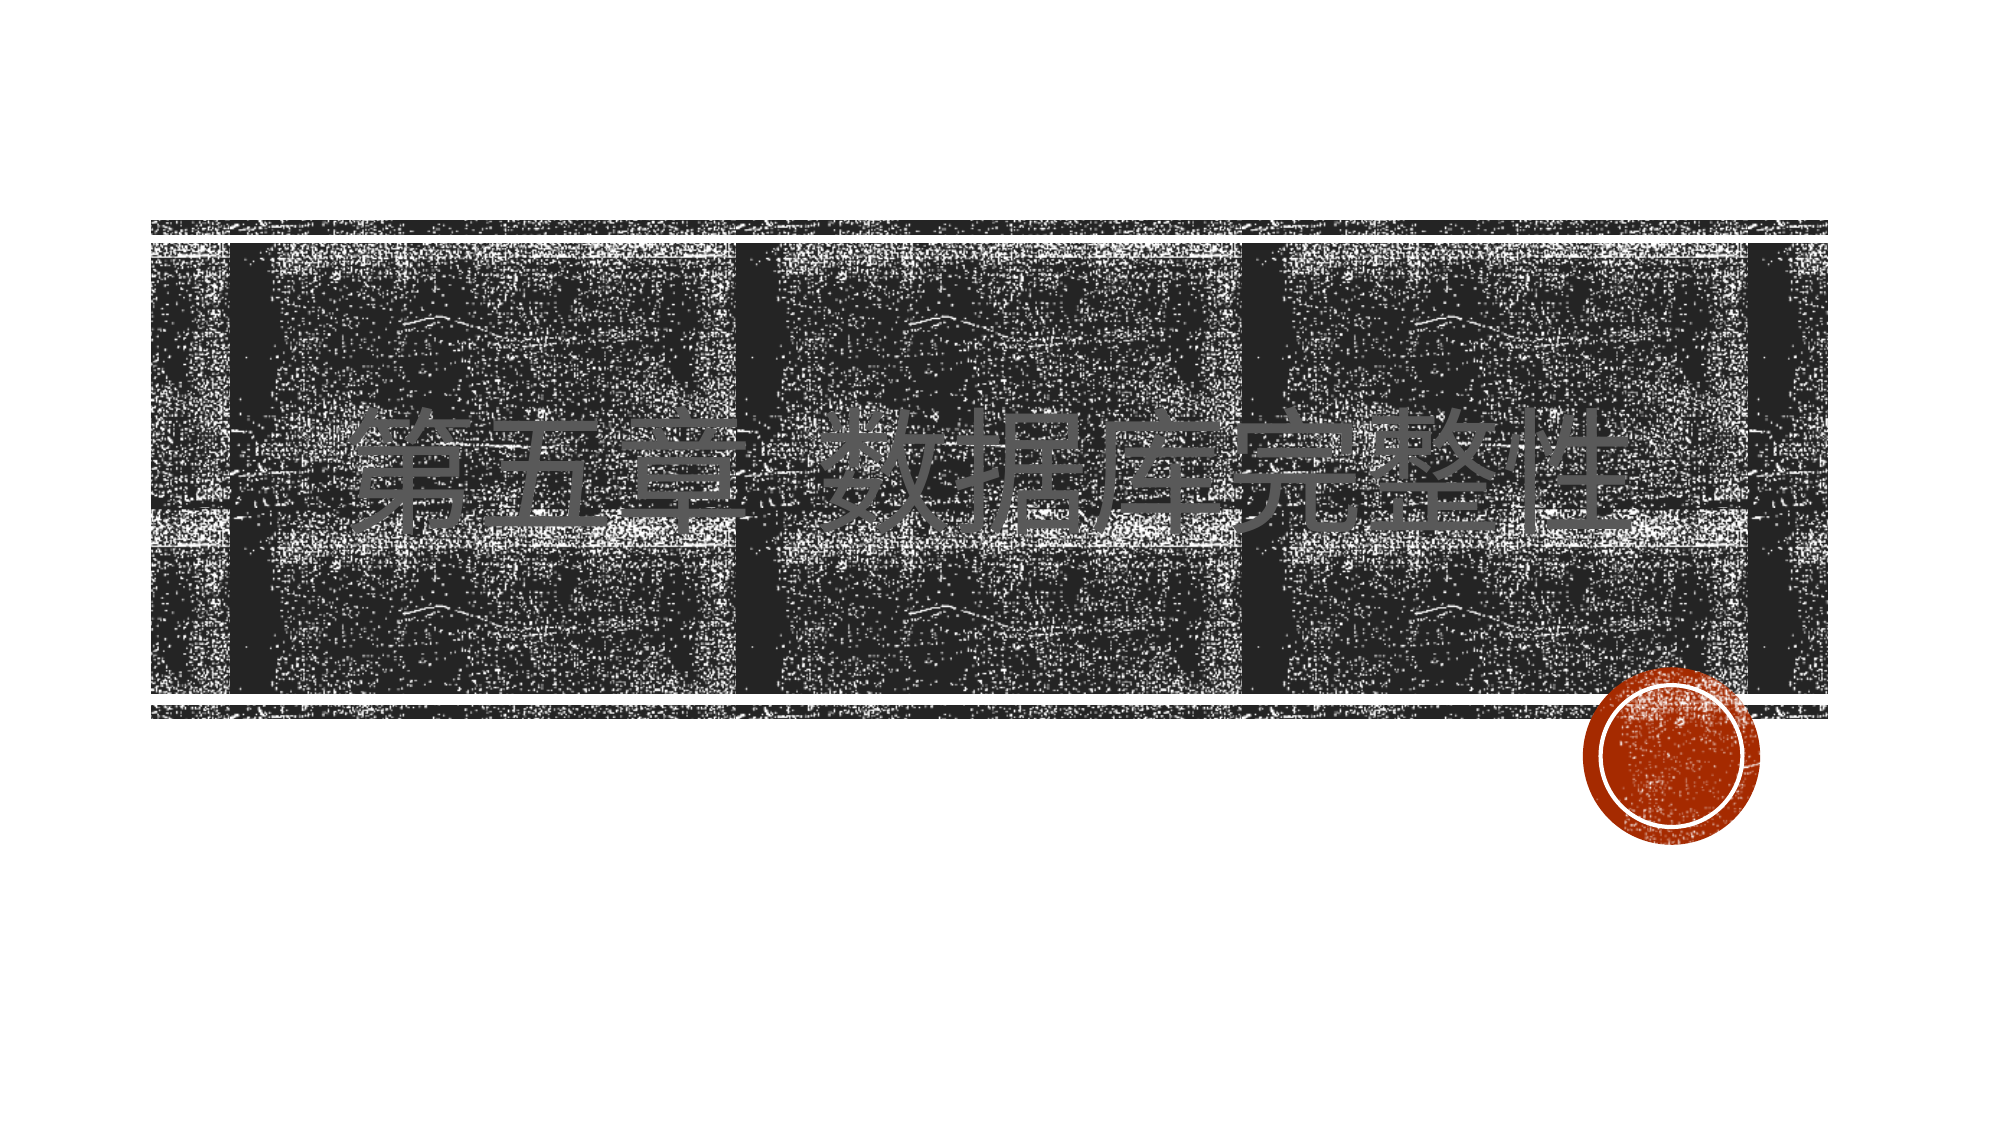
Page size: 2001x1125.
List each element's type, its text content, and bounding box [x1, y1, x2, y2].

slide_number [1573, 703, 1770, 809]
title 第五章 数据库完整性 [172, 234, 1808, 733]
